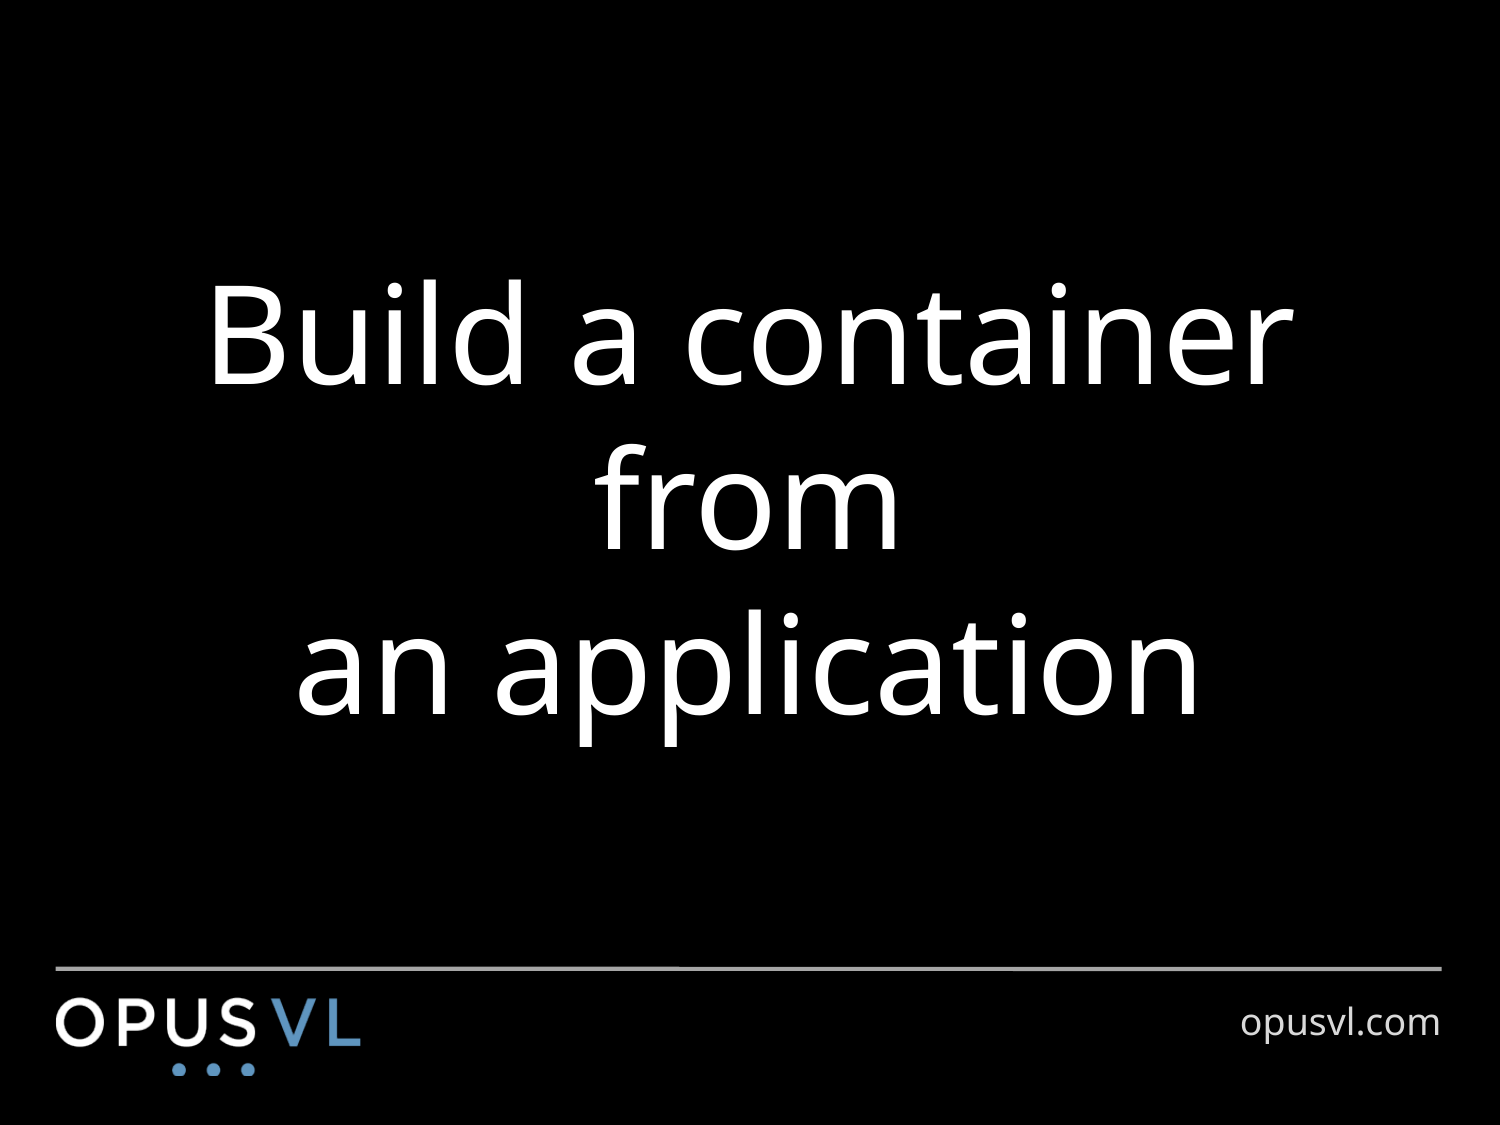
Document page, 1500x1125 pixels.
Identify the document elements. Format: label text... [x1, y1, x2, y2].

title Build a container from an application [75, 19, 1425, 969]
